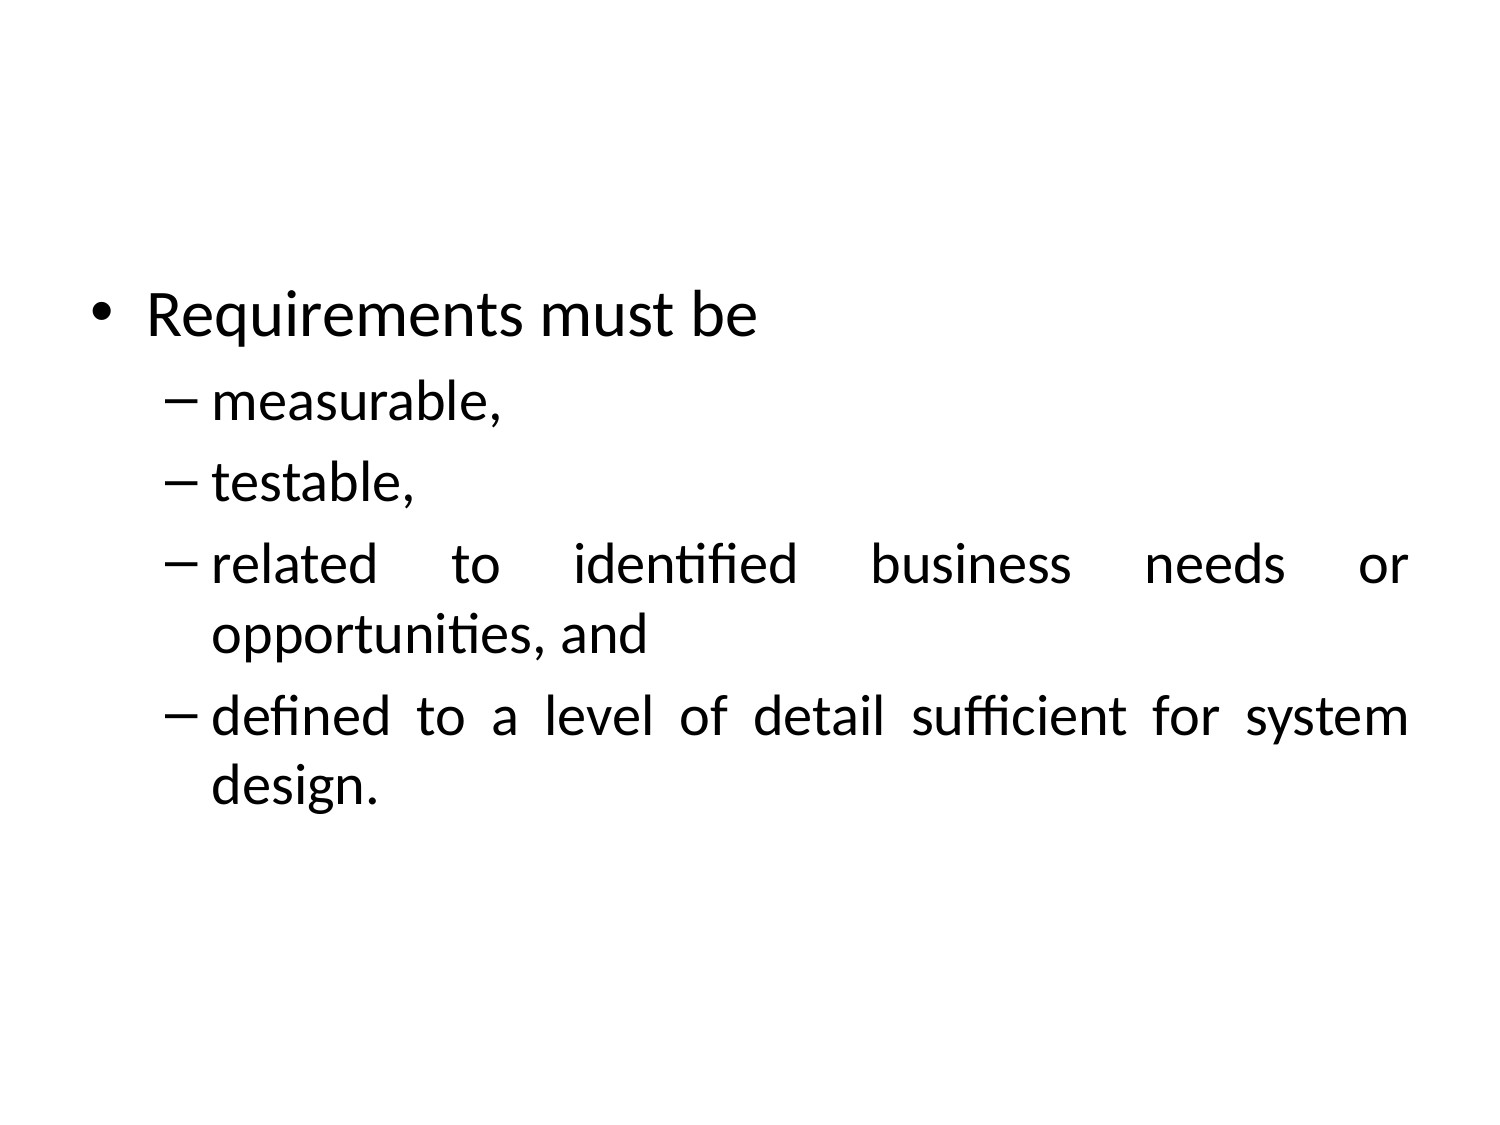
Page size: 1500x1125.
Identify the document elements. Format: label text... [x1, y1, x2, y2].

list Requirements must be measurable, testable, related to identified business needs or opportunities, and defined to a level of detail sufficient for system design. [75, 262, 1425, 1005]
